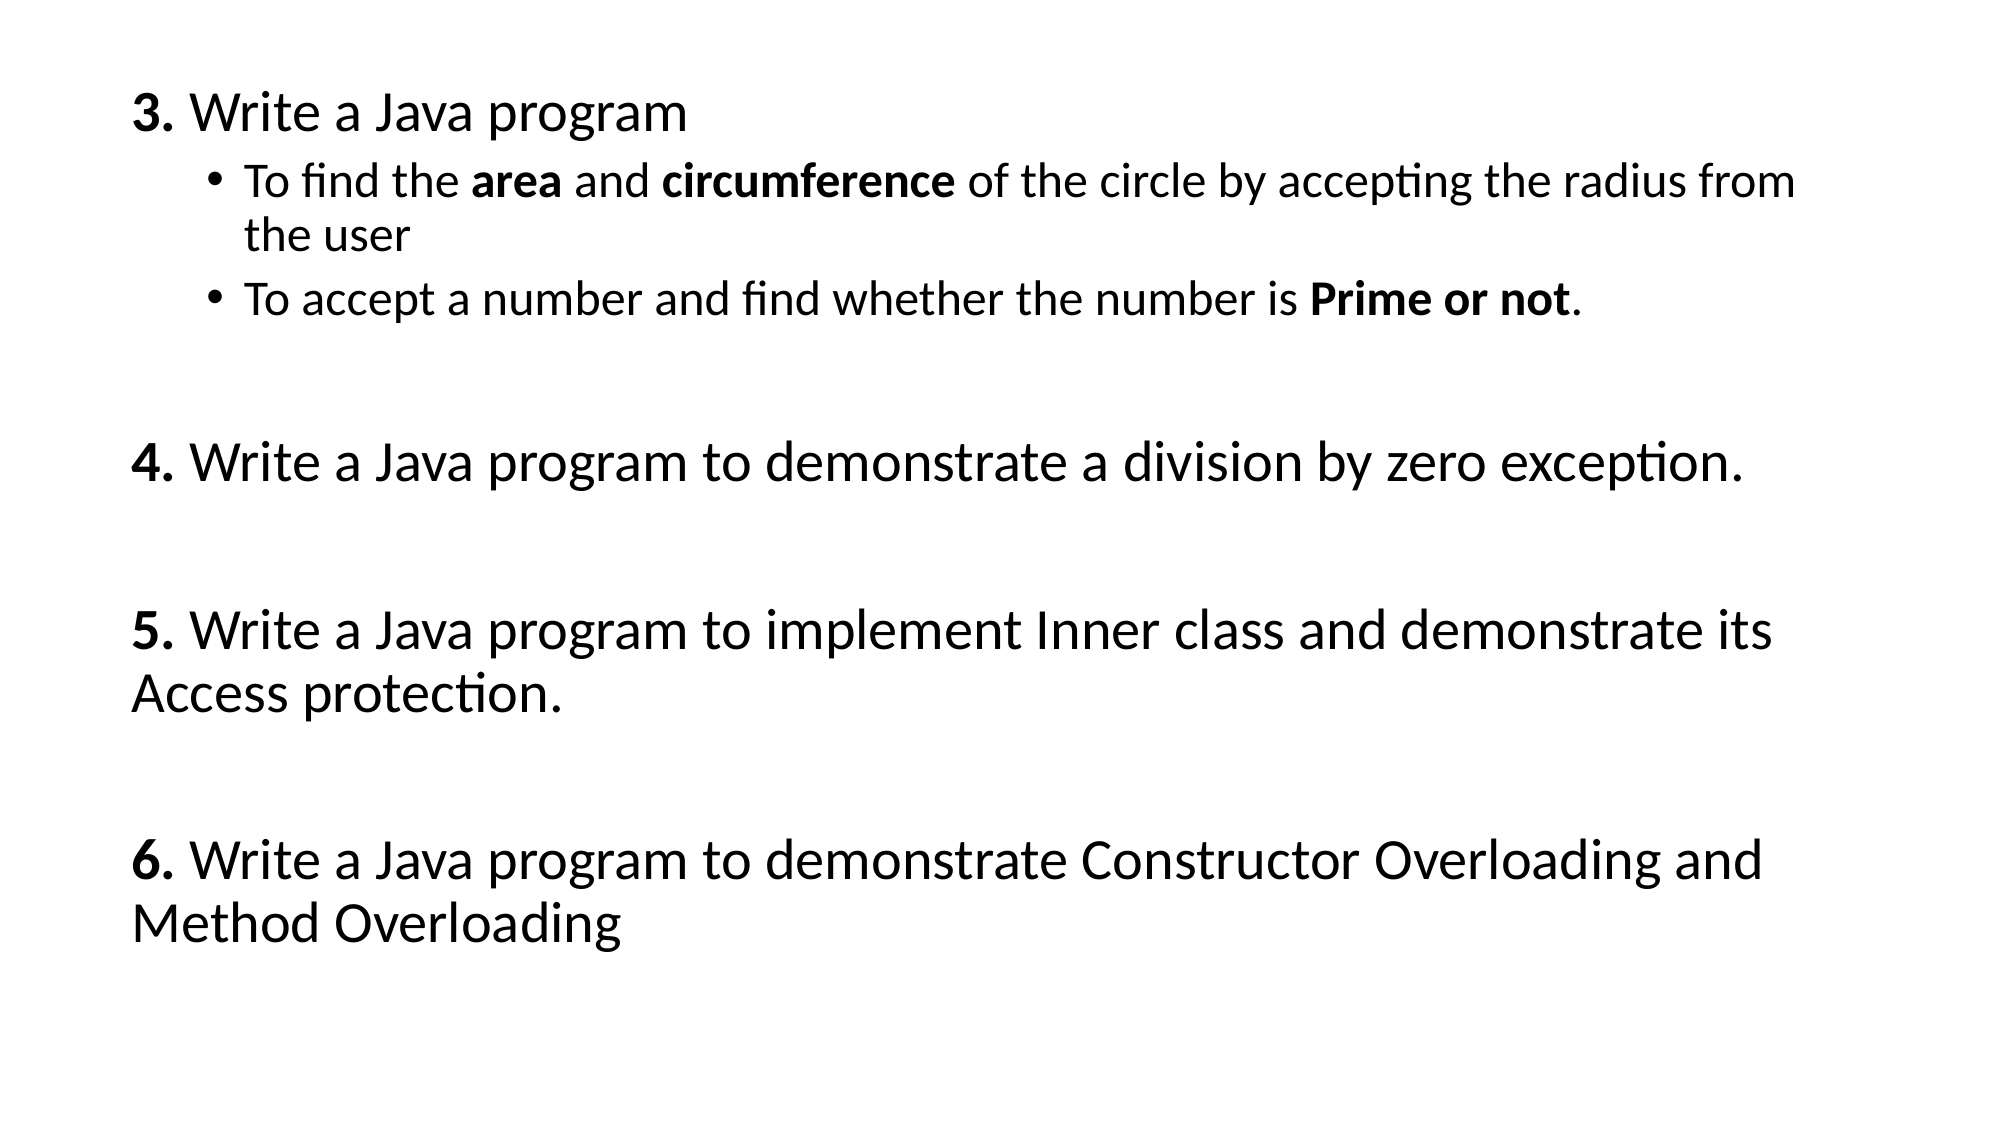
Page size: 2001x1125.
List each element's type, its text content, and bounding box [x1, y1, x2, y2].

list 3. Write a Java program To find the area and circumference of the circle by accepting the radius from the user To accept a number and find whether the number is Prime or not. 4. Write a Java program to demonstrate a division by zero exception. 5. Write a Java program to implement Inner class and demonstrate its Access protection. 6. Write a Java program to demonstrate Constructor Overloading and Method Overloading [116, 73, 1884, 987]
